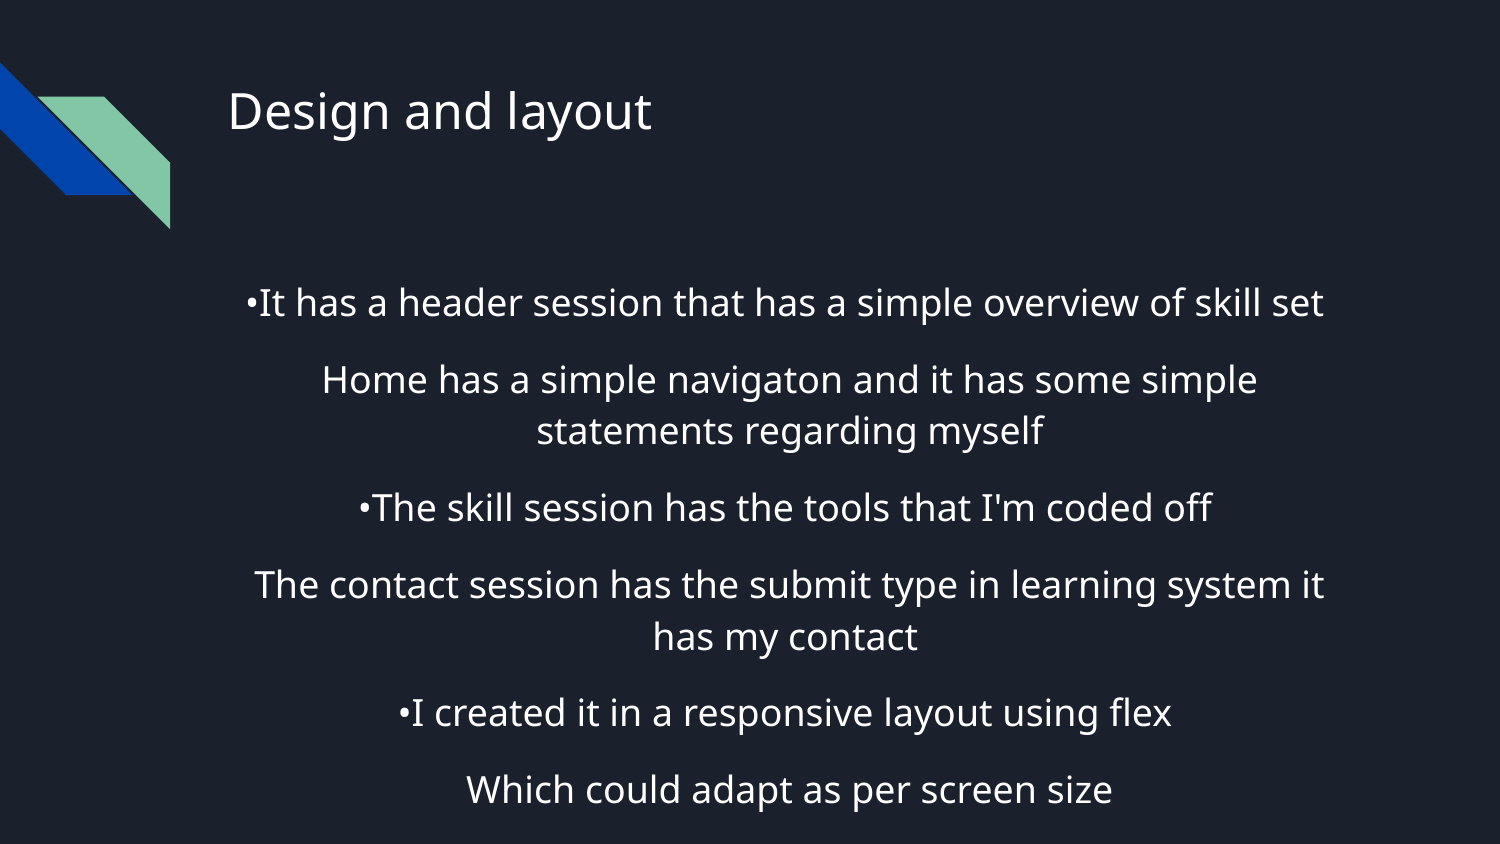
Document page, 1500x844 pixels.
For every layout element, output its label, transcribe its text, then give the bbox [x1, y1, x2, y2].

title Design and layout [212, 64, 1368, 215]
list •It has a header session that has a simple overview of skill set Home has a simple navigaton and it has some simple statements regarding myself •The skill session has the tools that I'm coded off The contact session has the submit type in learning system it has my contact •I created it in a responsive layout using flex Which could adapt as per screen size [212, 257, 1368, 735]
